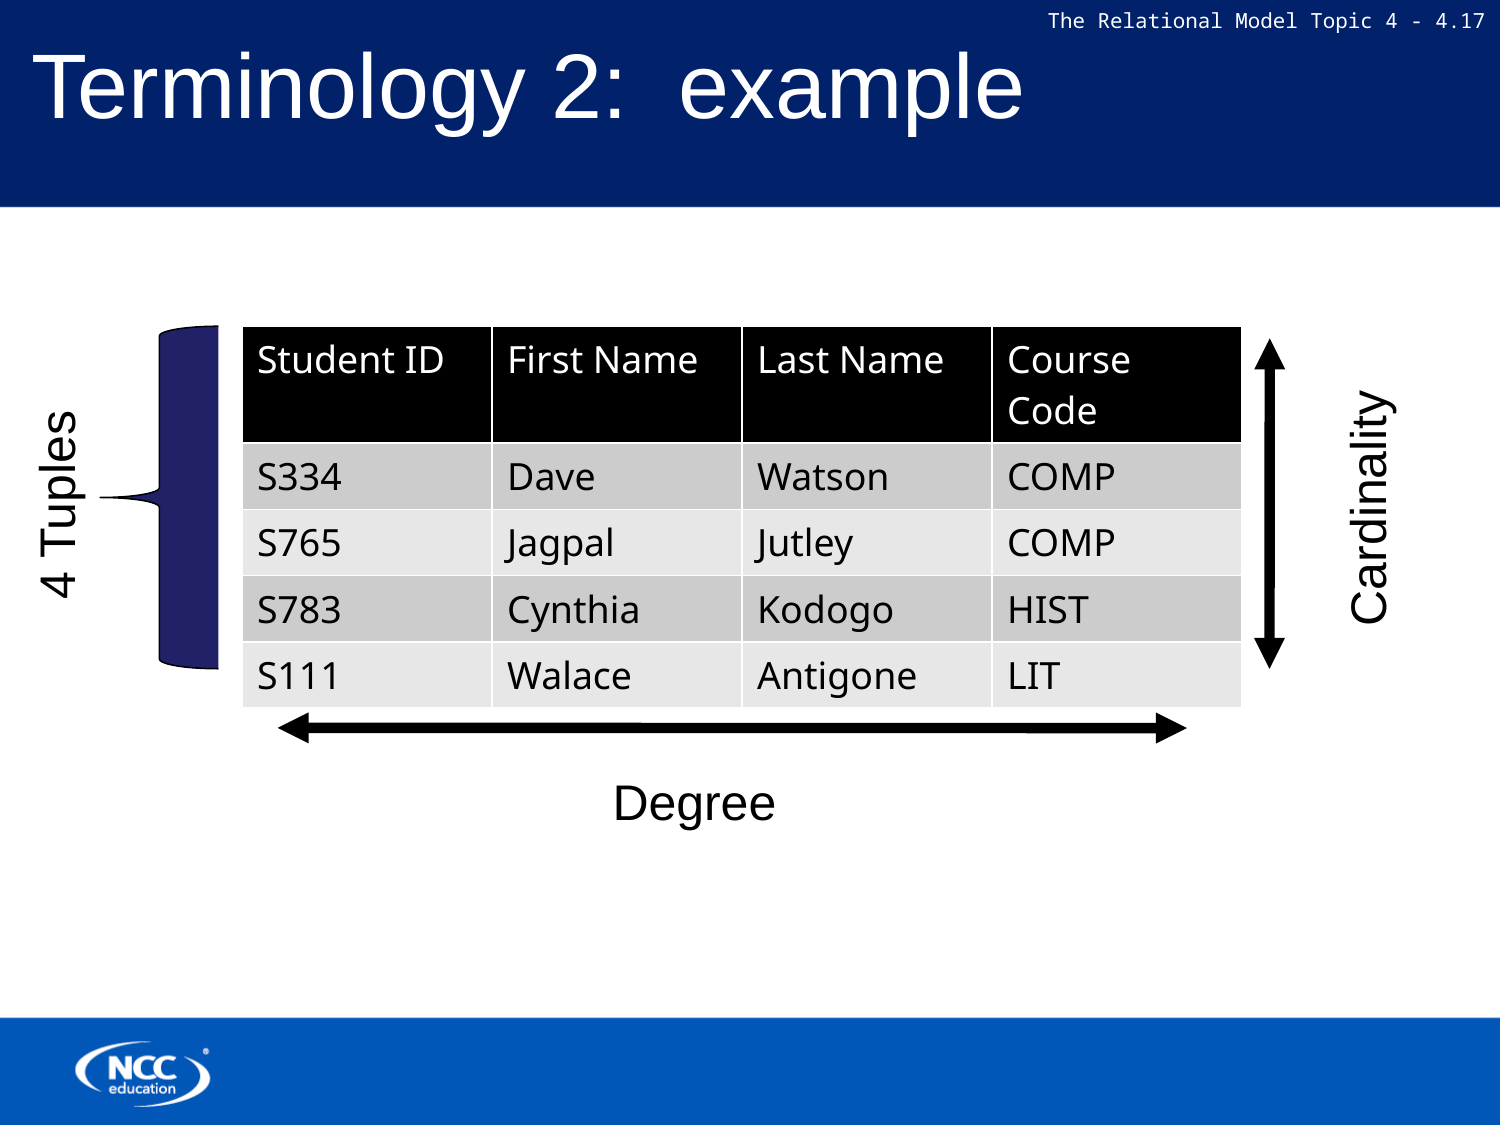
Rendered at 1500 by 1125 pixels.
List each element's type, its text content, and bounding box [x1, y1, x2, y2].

text_box Terminology 2: example [16, 19, 1459, 207]
text_box Degree [597, 763, 792, 838]
table_cell COMP [993, 510, 1241, 575]
table_cell Jutley [743, 510, 991, 575]
text_box 4 Tuples [17, 395, 93, 615]
table_cell Dave [493, 444, 741, 509]
table_cell S765 [243, 510, 491, 575]
table_header Student ID [243, 327, 491, 442]
text_box Cardinality [1328, 375, 1404, 501]
table_header Course Code [993, 327, 1241, 442]
table_cell Cynthia [493, 576, 741, 641]
table_cell Watson [743, 444, 991, 509]
table_header First Name [493, 327, 741, 442]
table_cell Antigone [743, 643, 991, 707]
table_cell Jagpal [493, 510, 741, 575]
table_cell HIST [993, 576, 1241, 641]
table_cell COMP [993, 444, 1241, 509]
table_cell Walace [493, 643, 741, 707]
text_box [100, 326, 219, 669]
table_cell S111 [243, 643, 491, 707]
table_cell S783 [243, 576, 491, 641]
table_cell S334 [243, 444, 491, 509]
picture [0, 0, 1500, 1125]
table_cell LIT [993, 643, 1241, 707]
table_header Last Name [743, 327, 991, 442]
text_box Cardinality [1328, 513, 1404, 641]
table_cell Kodogo [743, 576, 991, 641]
